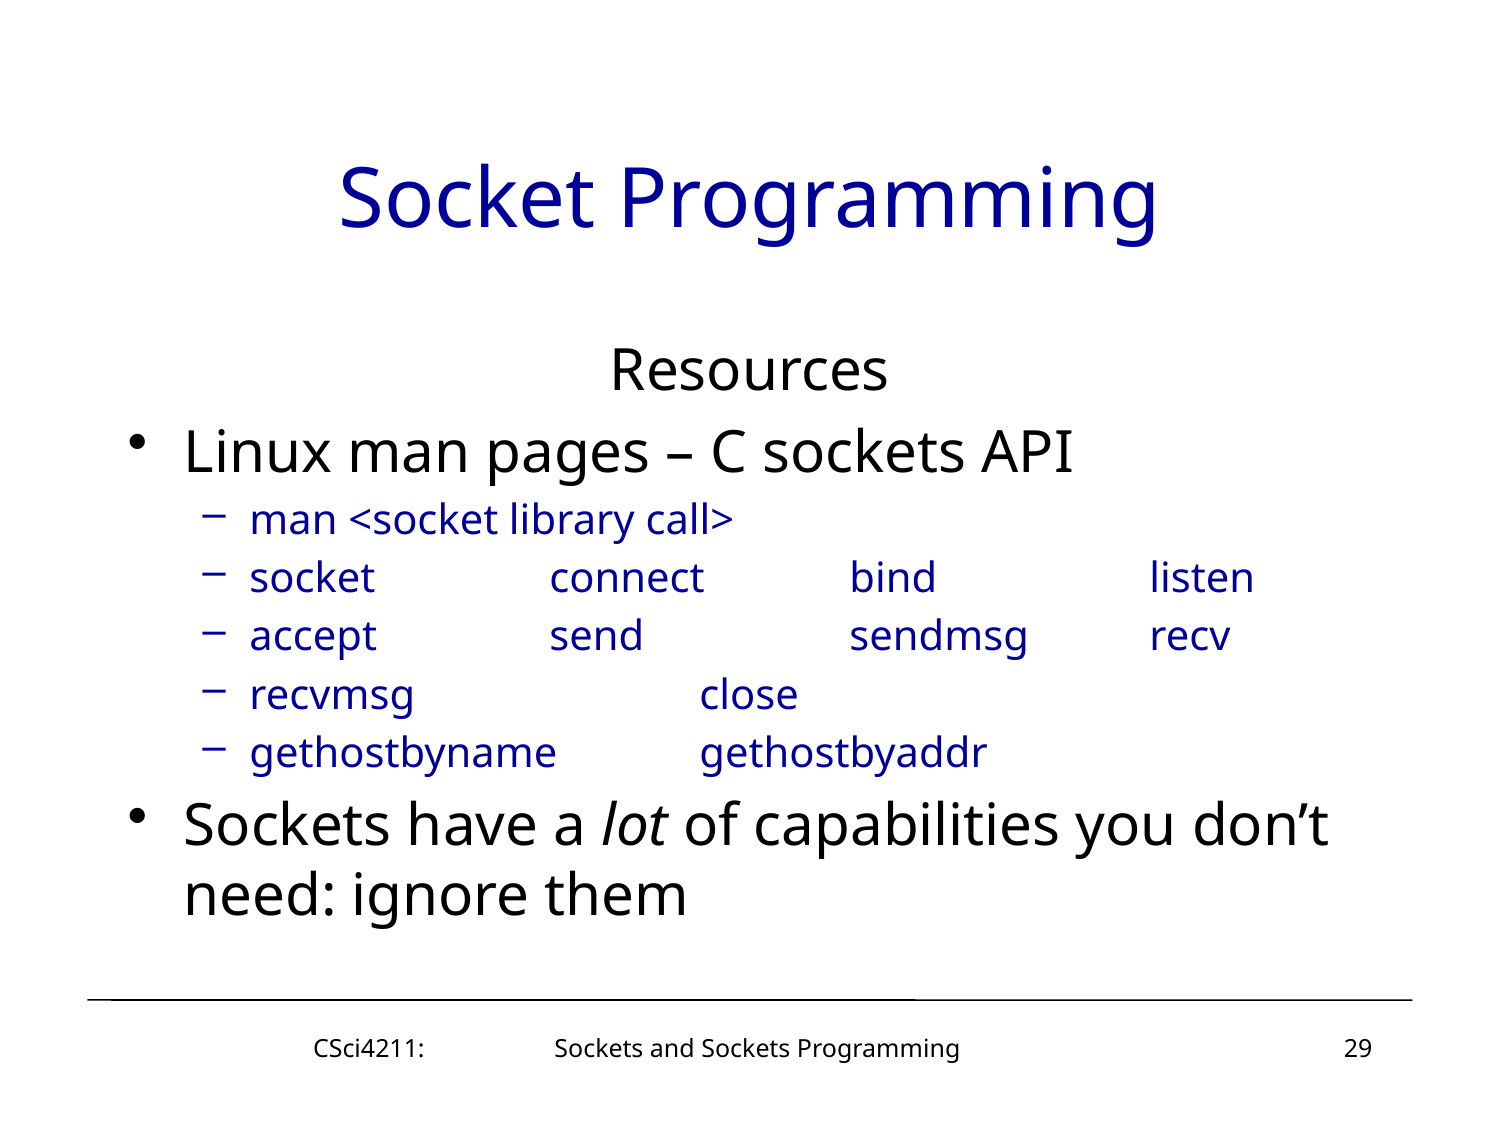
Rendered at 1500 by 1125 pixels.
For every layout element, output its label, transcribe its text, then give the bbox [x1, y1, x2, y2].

title Socket Programming [112, 99, 1388, 288]
footer CSci4211: Sockets and Sockets Programming [287, 1025, 988, 1100]
slide_number 29 [1074, 1025, 1388, 1100]
list Resources Linux man pages – C sockets API man <socket library call> socket connect bind listen accept send sendmsg recv recvmsg close gethostbyname gethostbyaddr Sockets have a lot of capabilities you don’t need: ignore them [112, 324, 1388, 1000]
